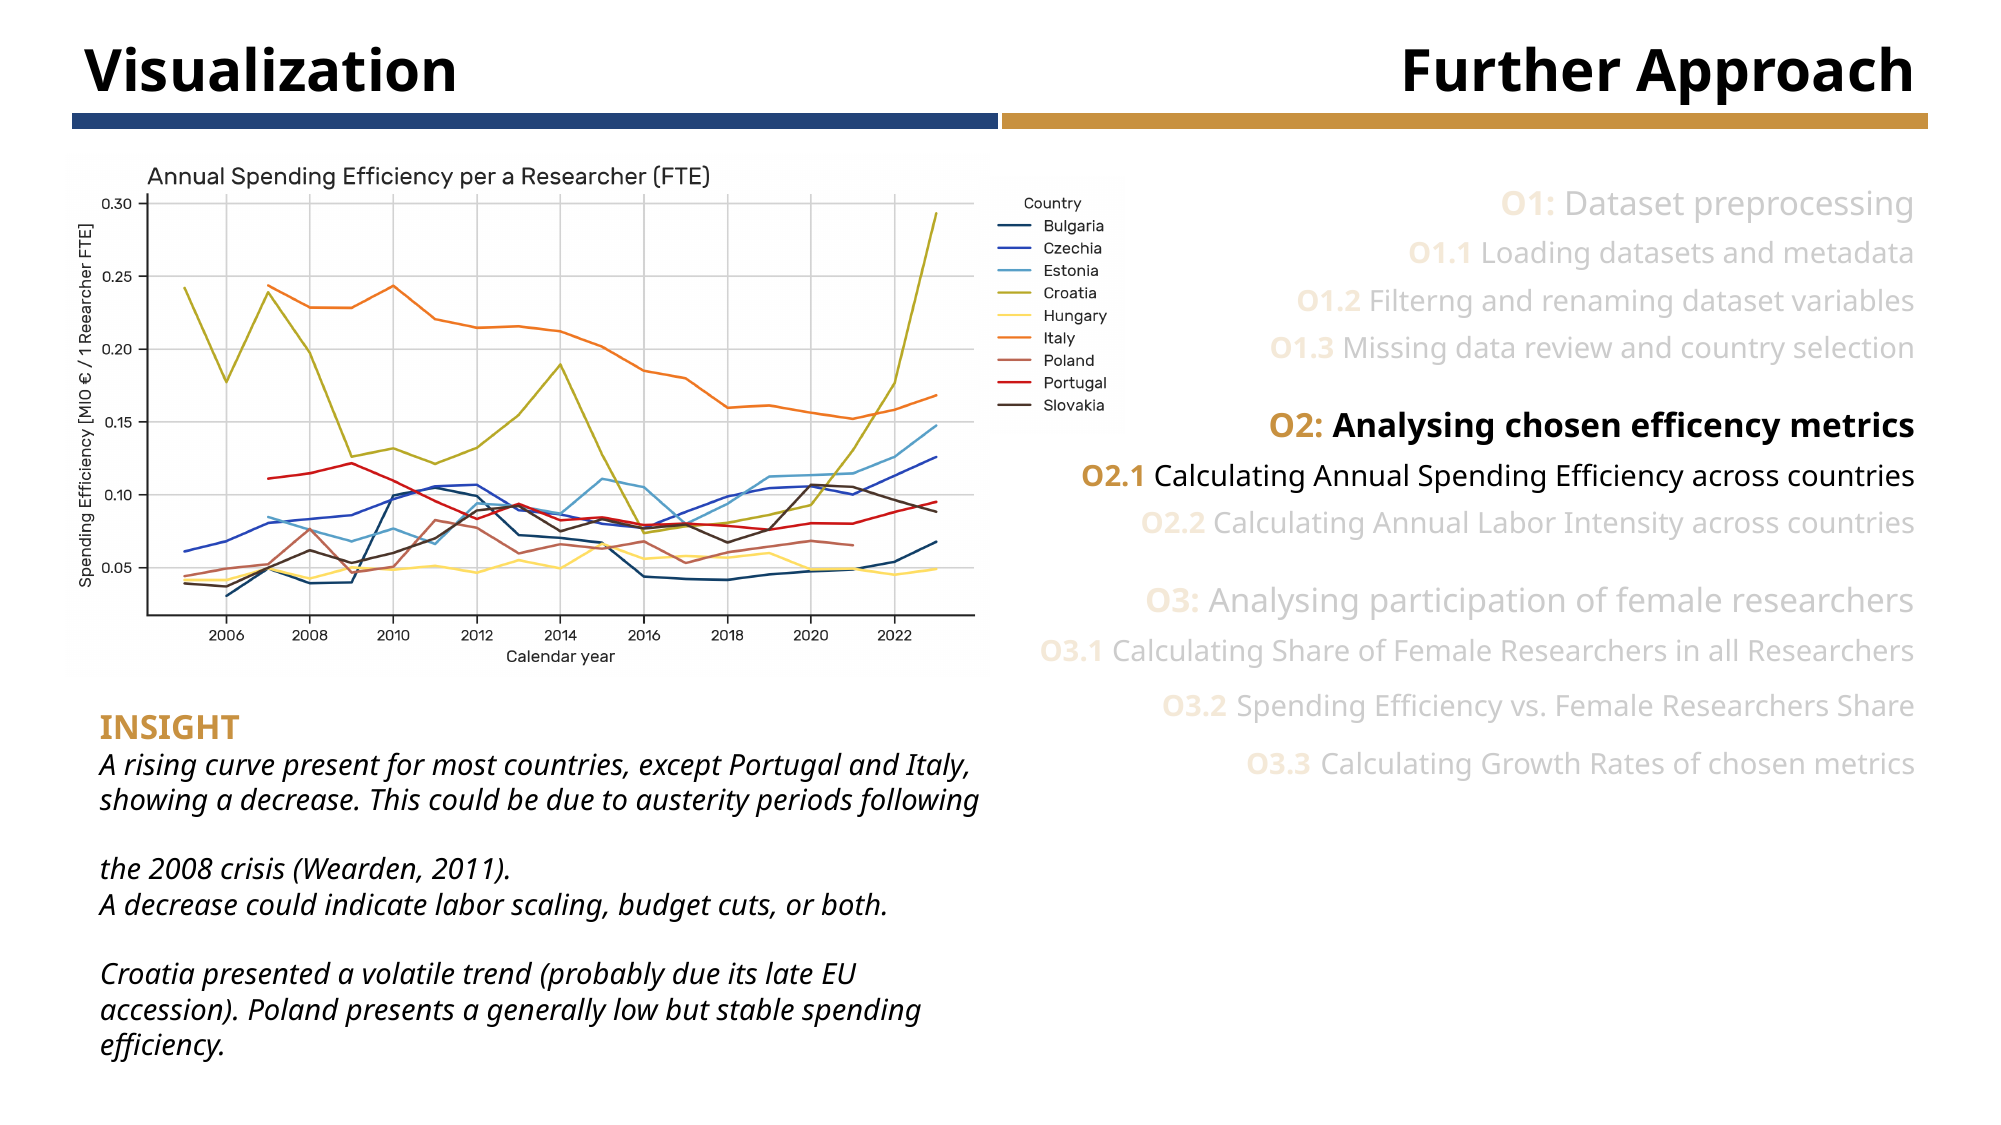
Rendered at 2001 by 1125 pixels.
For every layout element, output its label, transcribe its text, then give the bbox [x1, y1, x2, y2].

text_box O1: Dataset preprocessing O1.1 Loading datasets and metadata O1.2 Filterng and renaming dataset variables O1.3 Missing data review and country selection O2: Analysing chosen efficency metrics O2.1 Calculating Annual Spending Efficiency across countries O2.2 Calculating Annual Labor Intensity across countries O3: Analysing participation of female researchers O3.1 Calculating Share of Female Researchers in all Researchers O3.2 Spending Efficiency vs. Female Researchers Share O3.3 Calculating Growth Rates of chosen metrics [999, 387, 1931, 790]
picture [64, 152, 1125, 677]
text_box INSIGHT A rising curve present for most countries, except Portugal and Italy, showing a decrease. This could be due to austerity periods following the 2008 crisis (Wearden, 2011). A decrease could indicate labor scaling, budget cuts, or both. Croatia presented a volatile trend (probably due its late EU accession). Poland presents a generally low but stable spending efficiency. [85, 698, 1000, 1069]
text_box [68, 109, 1002, 133]
text_box [1008, 496, 1922, 798]
text_box Visualization [69, 25, 1070, 111]
text_box [1002, 109, 1932, 133]
text_box Further Approach [1070, 25, 1931, 109]
text_box [1018, 173, 1932, 387]
